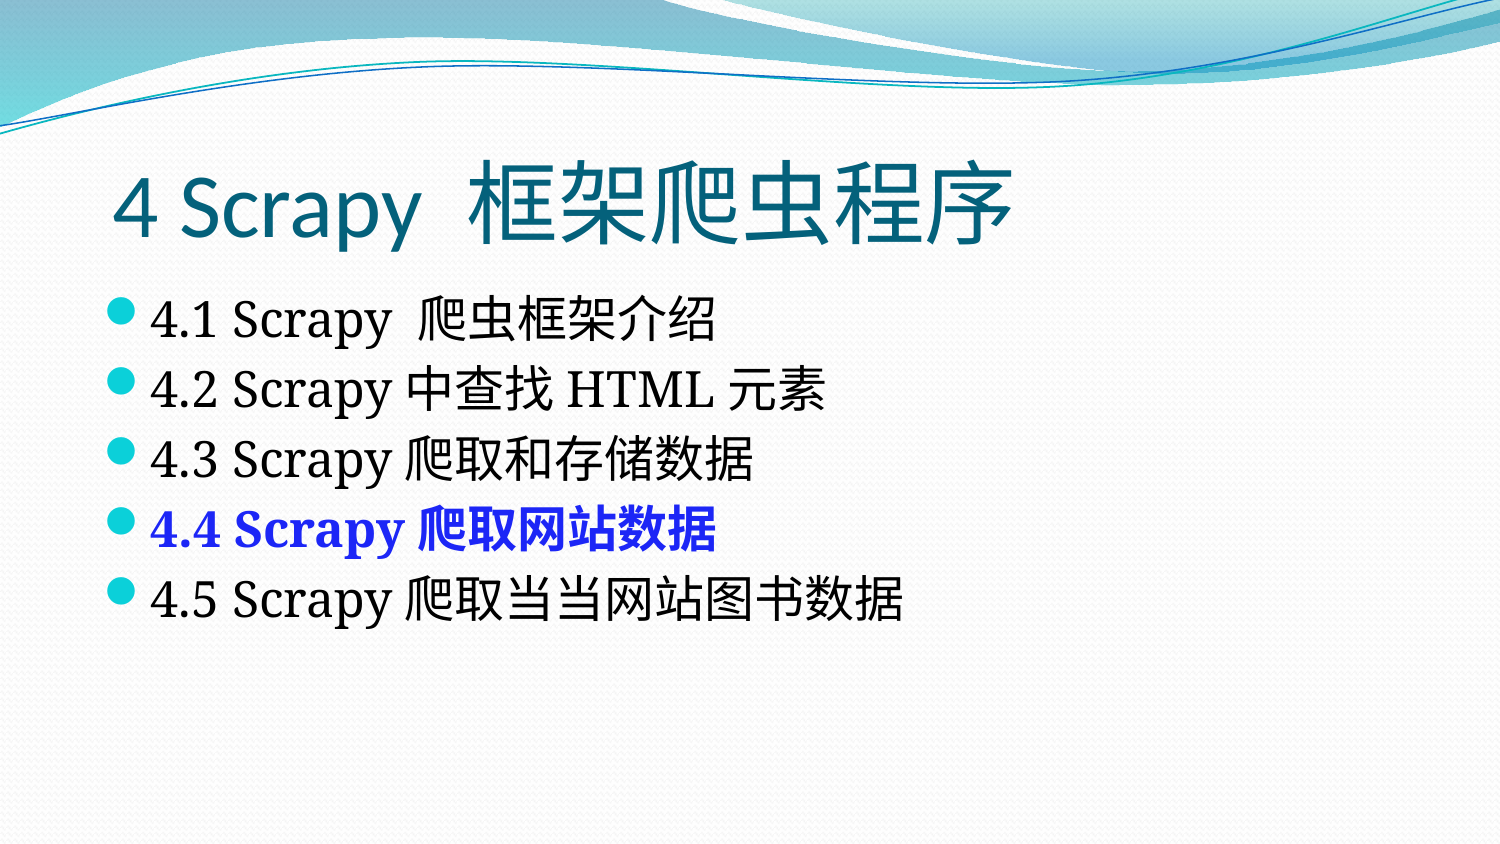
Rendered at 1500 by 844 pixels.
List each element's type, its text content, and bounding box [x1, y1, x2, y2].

title 4 Scrapy 框架爬虫程序 [112, 114, 1475, 256]
list 4.1 Scrapy 爬虫框架介绍 4.2 Scrapy中查找HTML元素 4.3 Scrapy爬取和存储数据 4.4 Scrapy爬取网站数据 4.5 Scrapy爬取当当网站图书数据 [88, 280, 1364, 712]
